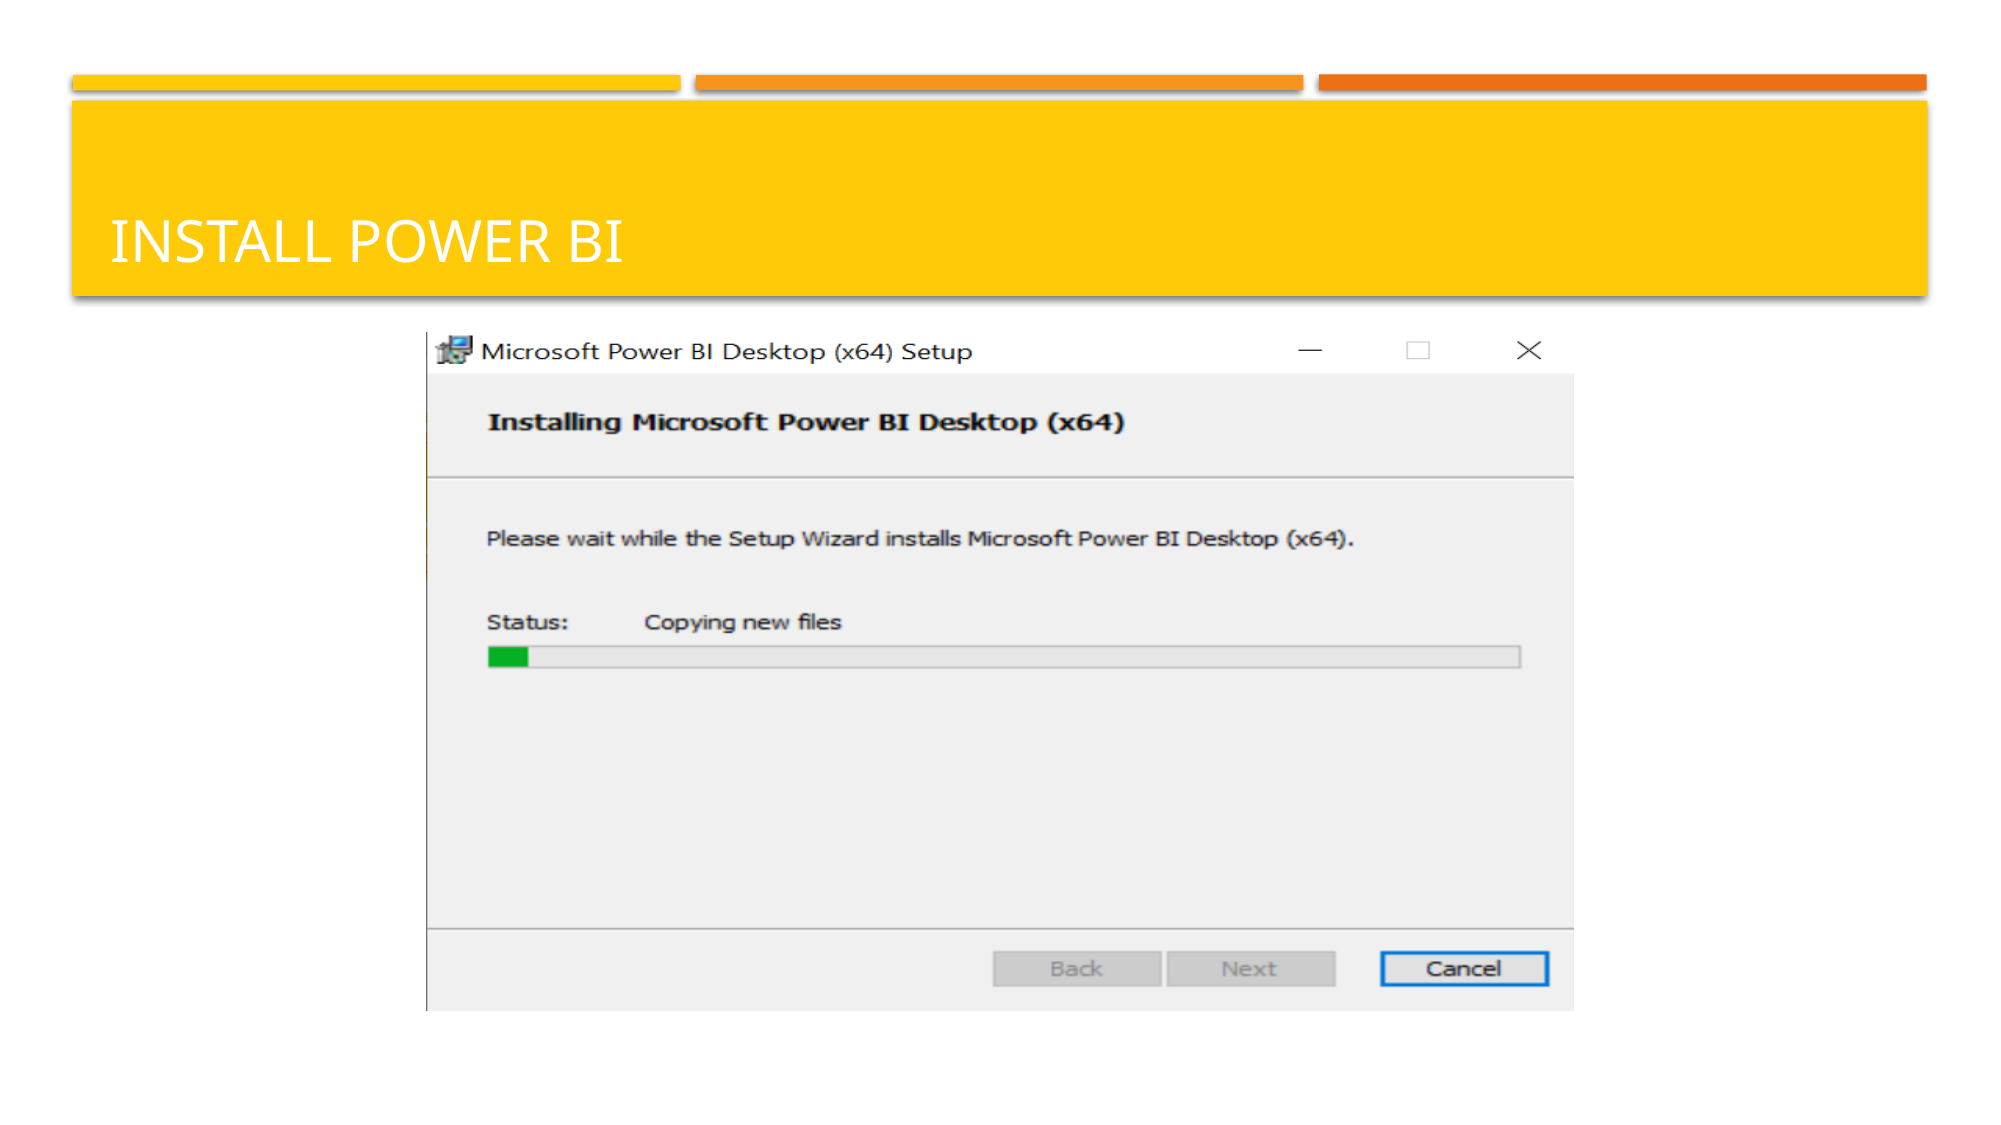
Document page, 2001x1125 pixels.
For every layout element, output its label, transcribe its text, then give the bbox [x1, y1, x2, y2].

title Install power bi [95, 115, 1905, 282]
picture [425, 331, 1574, 1011]
